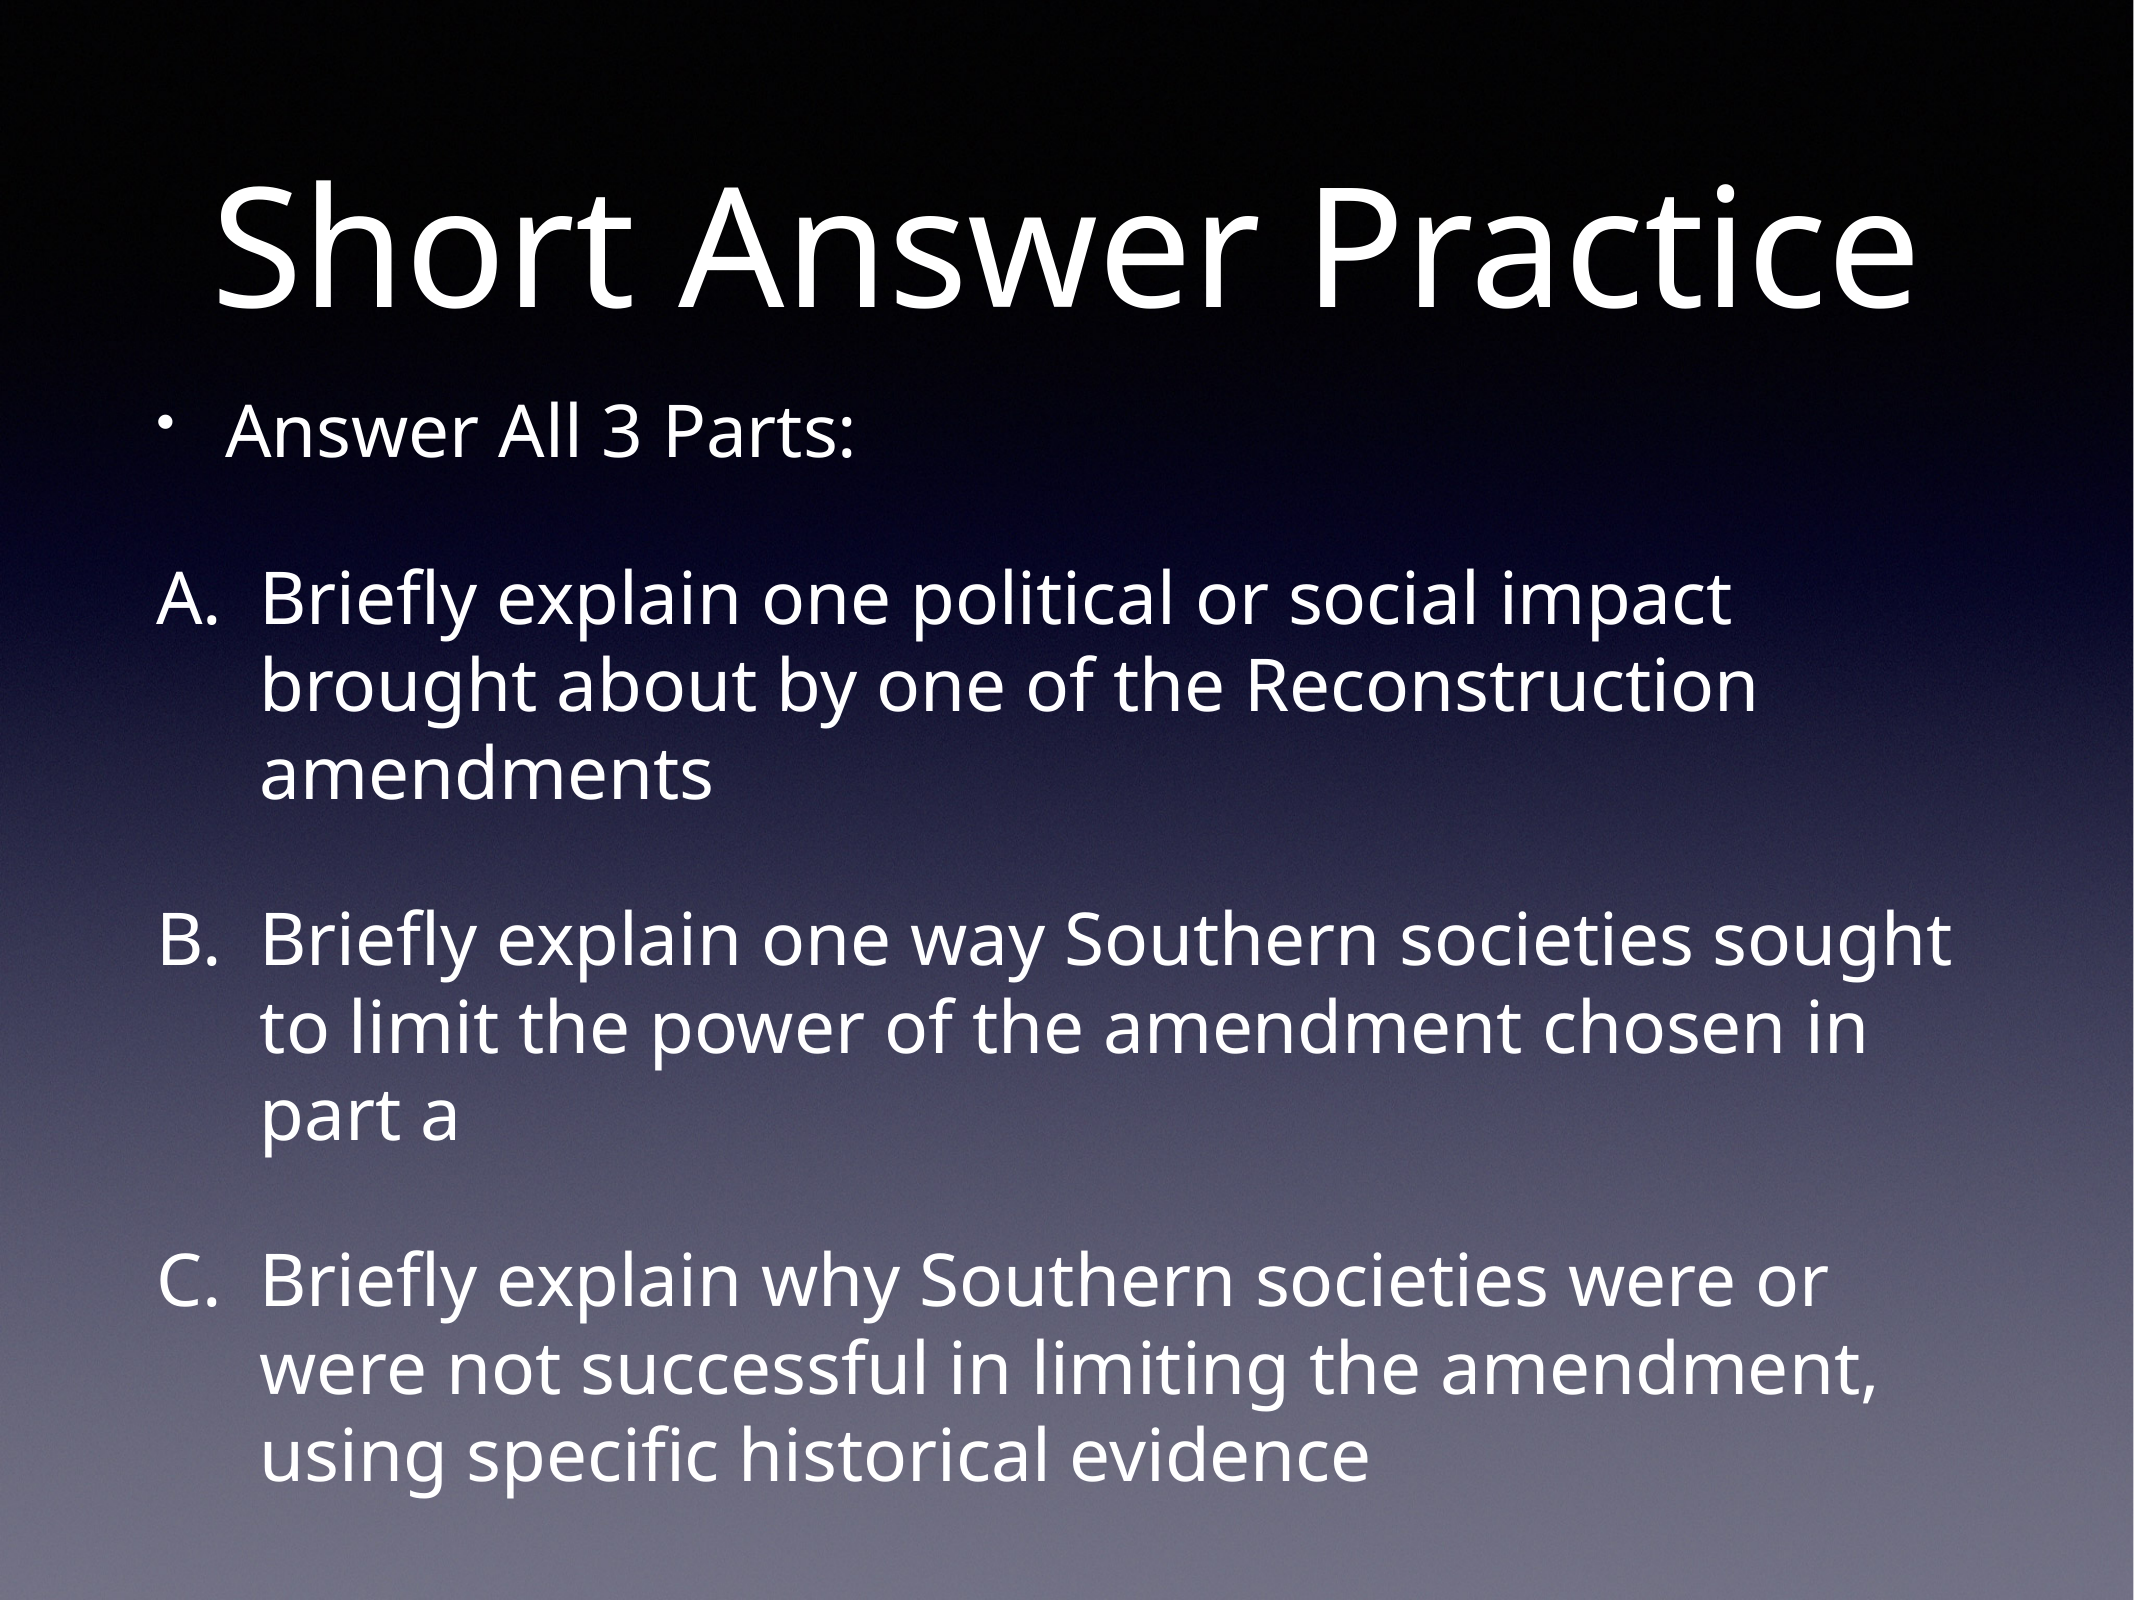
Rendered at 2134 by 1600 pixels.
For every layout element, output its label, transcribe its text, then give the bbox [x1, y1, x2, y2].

list Answer All 3 Parts: Briefly explain one political or social impact brought about by one of the Reconstruction amendments Briefly explain one way Southern societies sought to limit the power of the amendment chosen in part a Briefly explain why Southern societies were or were not successful in limiting the amendment, using specific historical evidence [155, 424, 1978, 1457]
title Short Answer Practice [155, 66, 1978, 416]
picture [0, 0, 2134, 1600]
